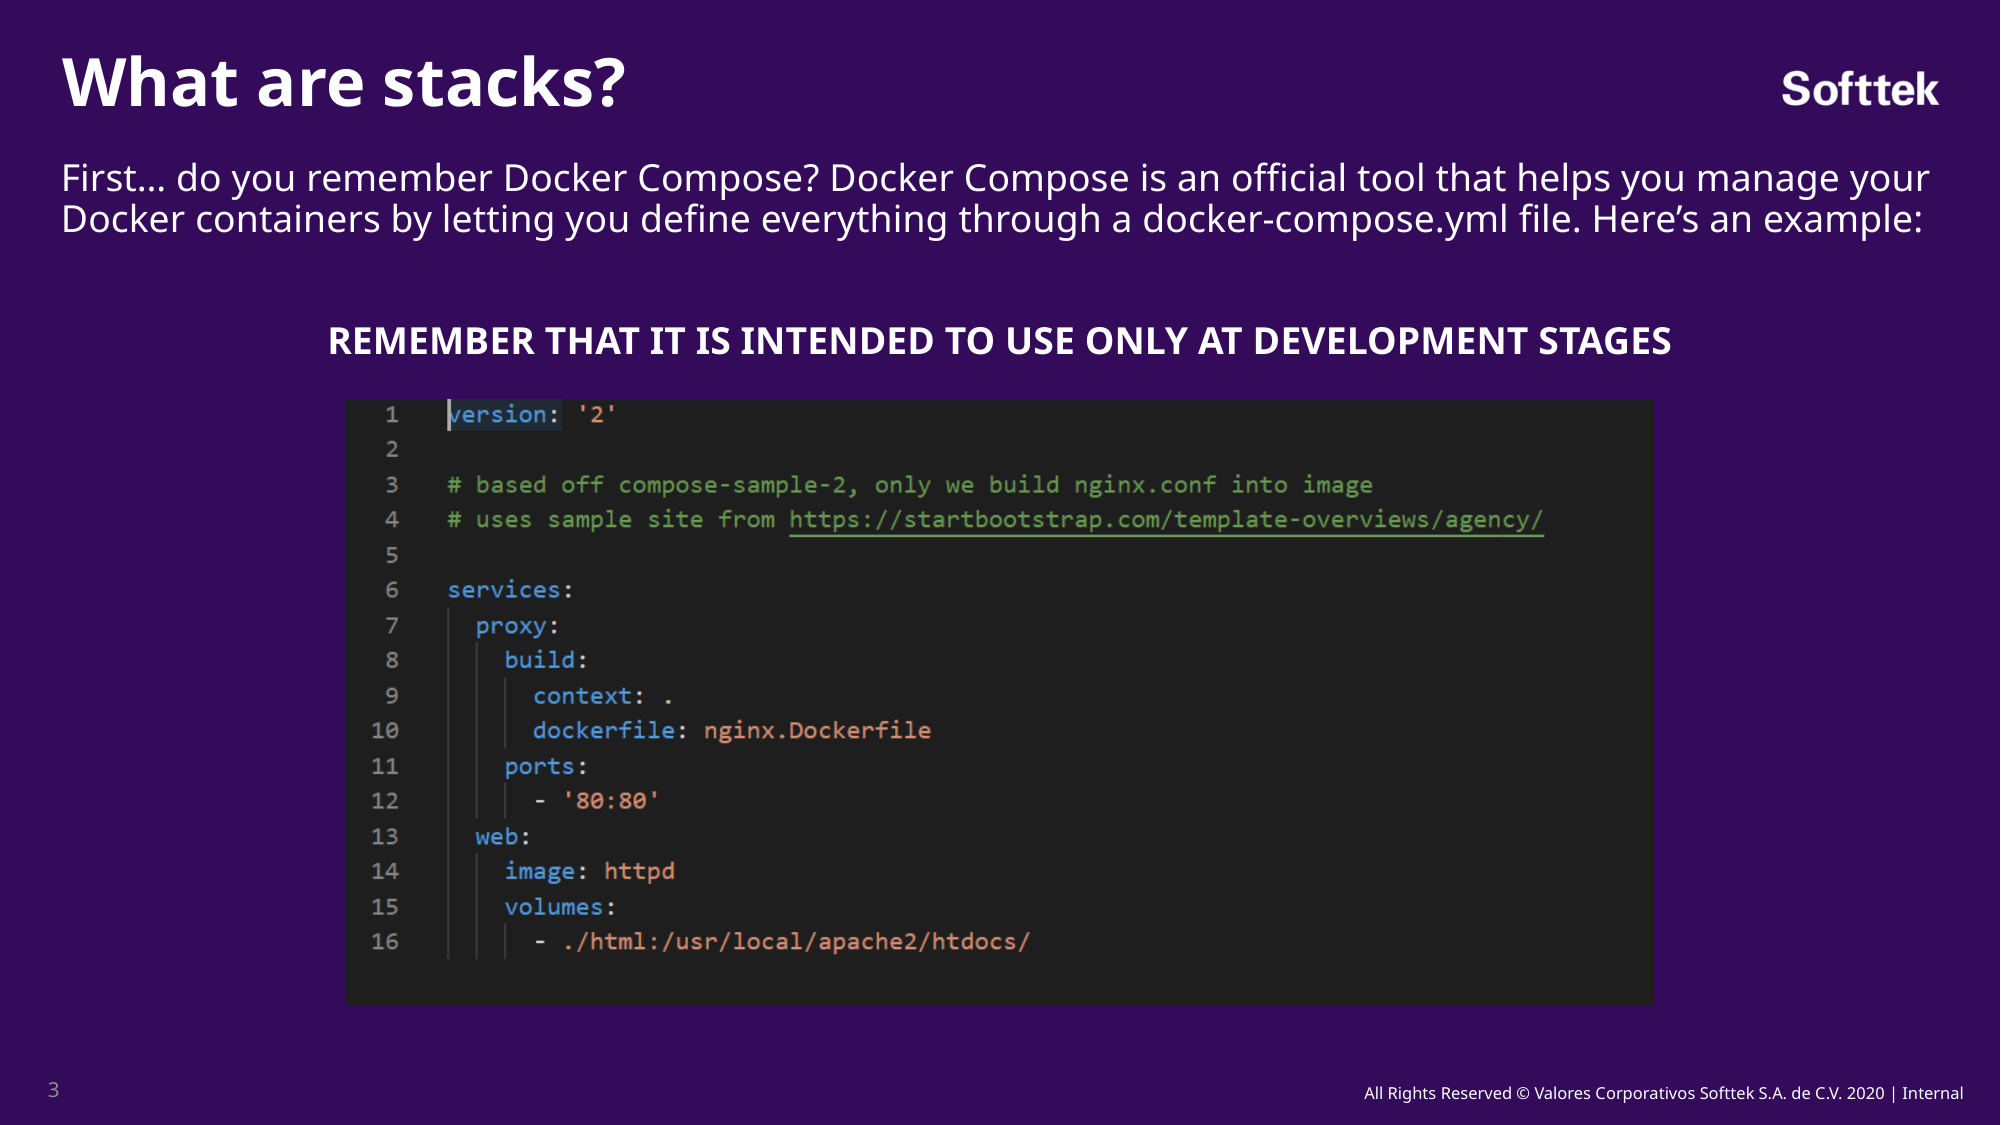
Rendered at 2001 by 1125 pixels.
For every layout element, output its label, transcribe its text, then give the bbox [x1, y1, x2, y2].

picture [1777, 68, 1943, 107]
picture [345, 399, 1653, 1005]
title What are stacks? [47, 47, 1750, 122]
list First… do you remember Docker Compose? Docker Compose is an official tool that helps you manage your Docker containers by letting you define everything through a docker-compose.yml file. Here’s an example: REMEMBER THAT IT IS INTENDED TO USE ONLY AT DEVELOPMENT STAGES [45, 152, 1957, 1061]
